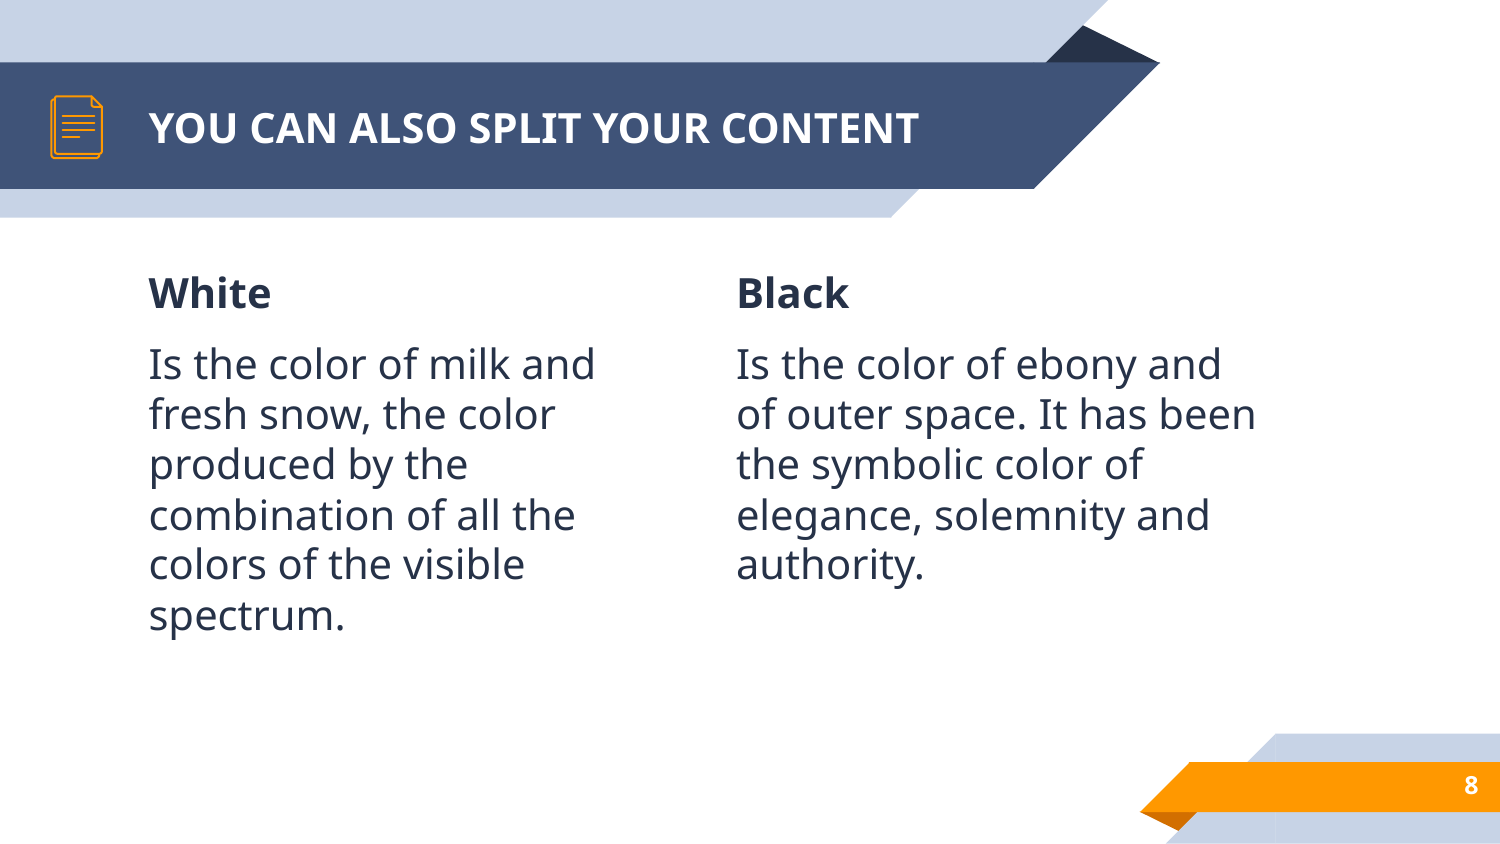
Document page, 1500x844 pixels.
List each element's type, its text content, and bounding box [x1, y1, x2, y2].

slide_number ‹#› [1249, 760, 1494, 813]
list White Is the color of milk and fresh snow, the color produced by the combination of all the colors of the visible spectrum. [133, 252, 688, 700]
title YOU CAN ALSO SPLIT YOUR CONTENT [133, 64, 997, 190]
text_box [50, 96, 103, 159]
list Black Is the color of ebony and of outer space. It has been the symbolic color of elegance, solemnity and authority. [721, 252, 1276, 700]
